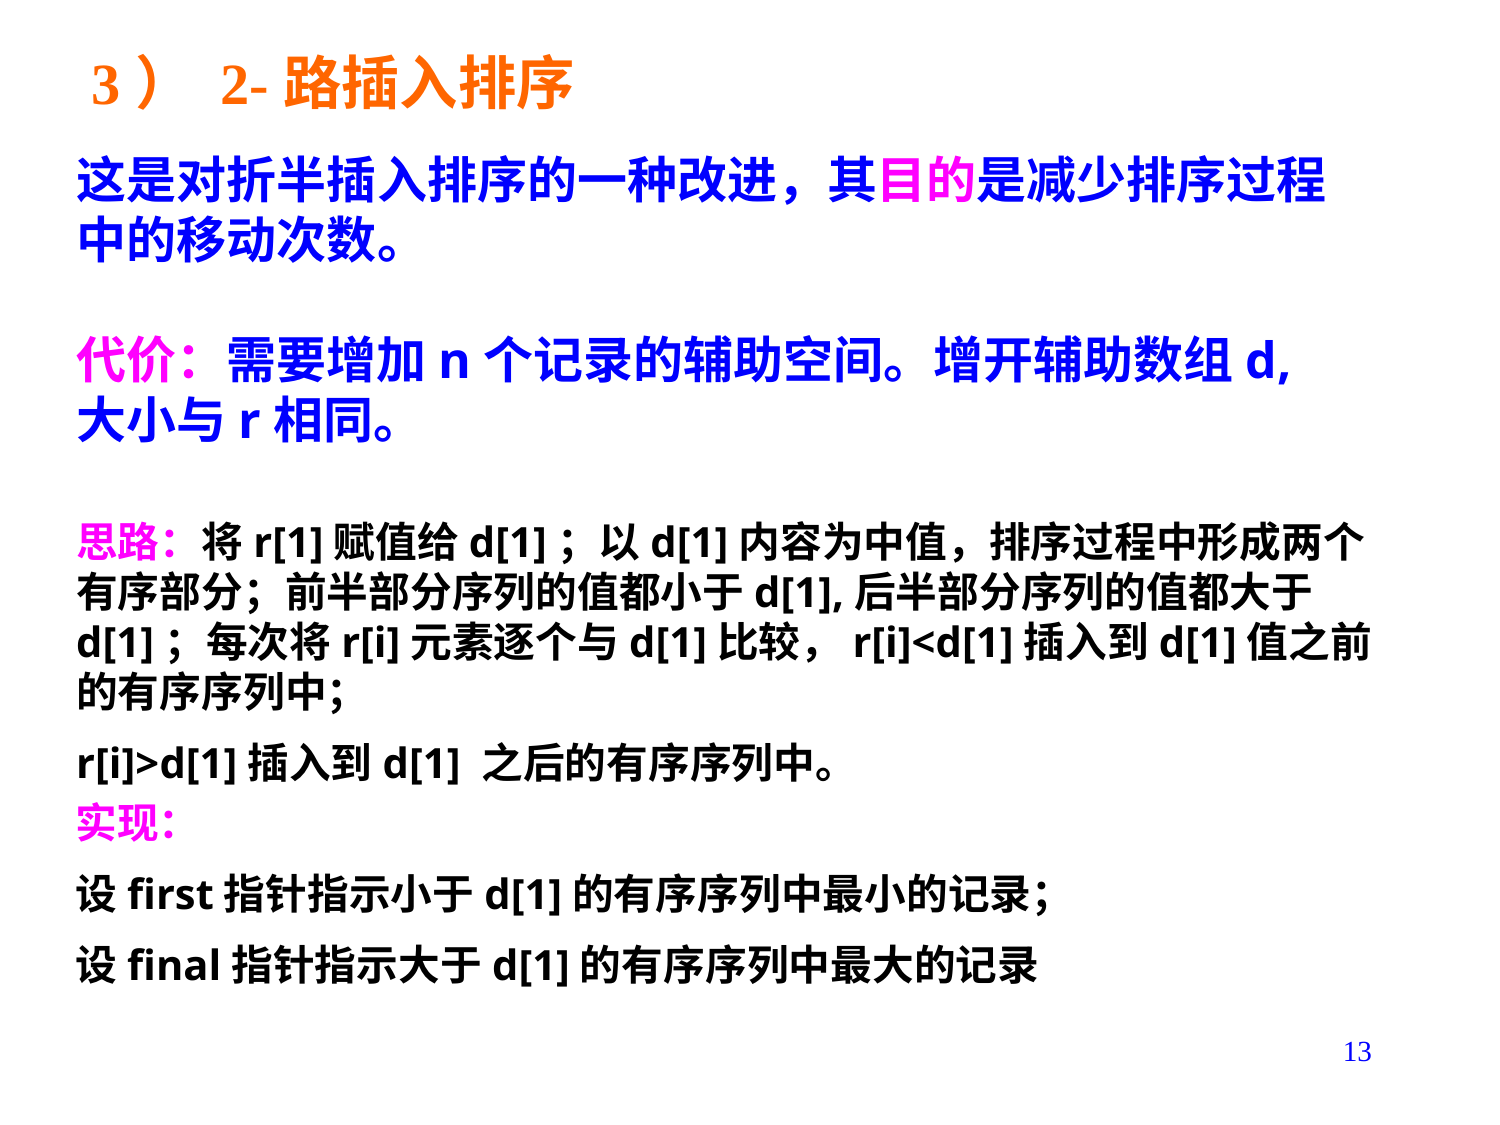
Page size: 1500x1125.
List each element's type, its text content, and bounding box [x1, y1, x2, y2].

text_box 这是对折半插入排序的一种改进，其目的是减少排序过程中的移动次数。 代价：需要增加n个记录的辅助空间。增开辅助数组d, 大小与r相同。 [76, 148, 1365, 449]
text_box 实现： 设first指针指示小于d[1]的有序序列中最小的记录； 设final指针指示大于d[1]的有序序列中最大的记录 [75, 797, 1351, 989]
slide_number 13 [1074, 1024, 1388, 1101]
title 3） 2-路插入排序 [76, 31, 1352, 131]
text_box 思路：将r[1]赋值给d[1]；以d[1]内容为中值，排序过程中形成两个有序部分；前半部分序列的值都小于d[1],后半部分序列的值都大于d[1]；每次将r[i]元素逐个与d[1]比较，r[i]<d[1]插入到d[1]值之前的有序序列中； r[i]>d[1]插入到d[1] 之后的有序序列中。 [76, 515, 1388, 787]
